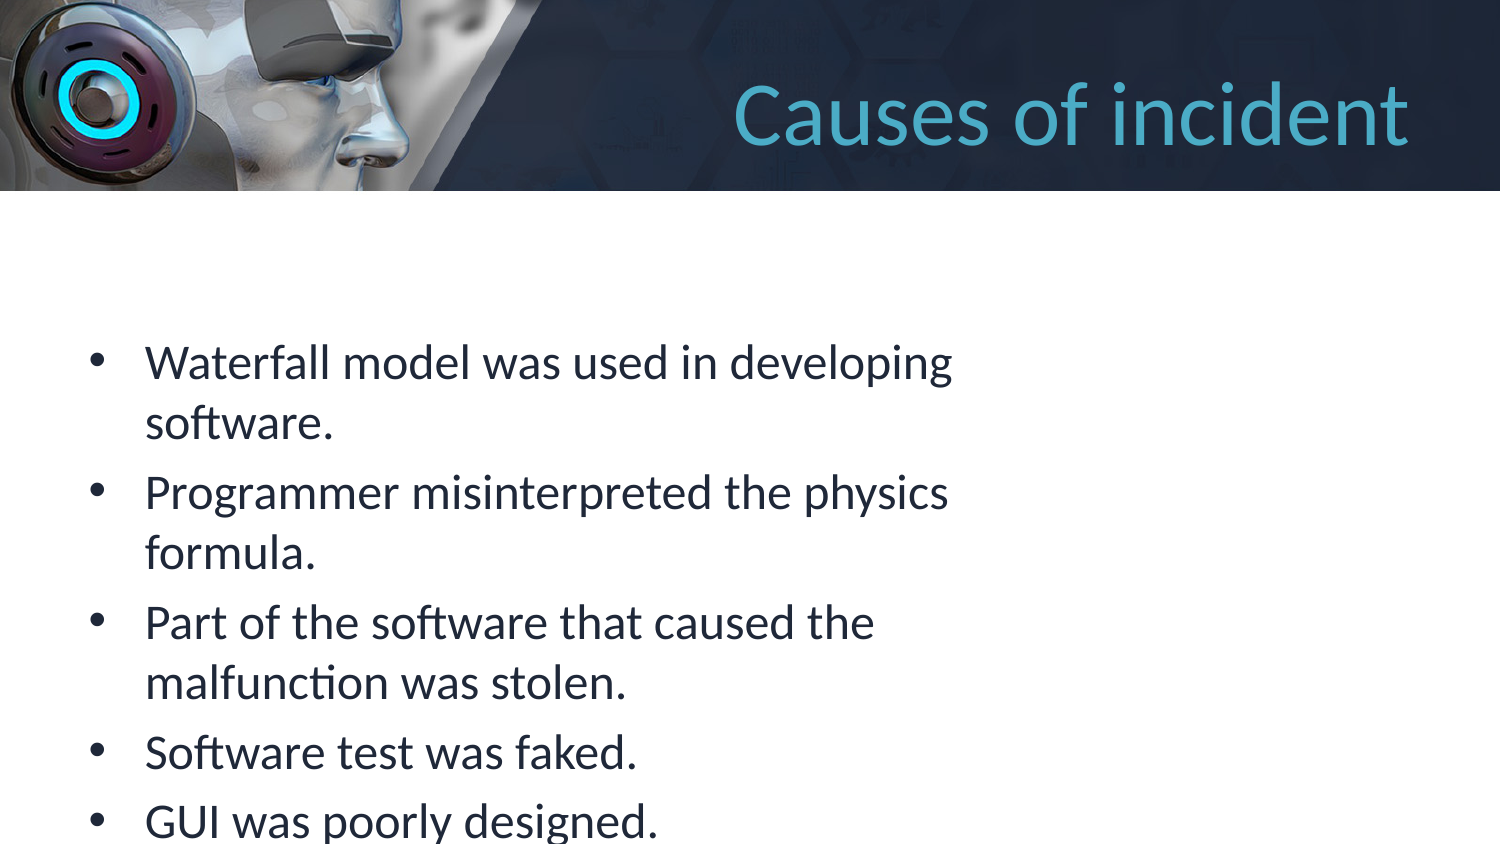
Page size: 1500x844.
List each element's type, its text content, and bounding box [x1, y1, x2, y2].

title Causes of incident [123, 46, 1427, 172]
picture [0, 0, 1500, 844]
text_box Waterfall model was used in developing software. Programmer misinterpreted the physics formula. Part of the software that caused the malfunction was stolen. Software test was faked. GUI was poorly designed. [73, 321, 976, 844]
